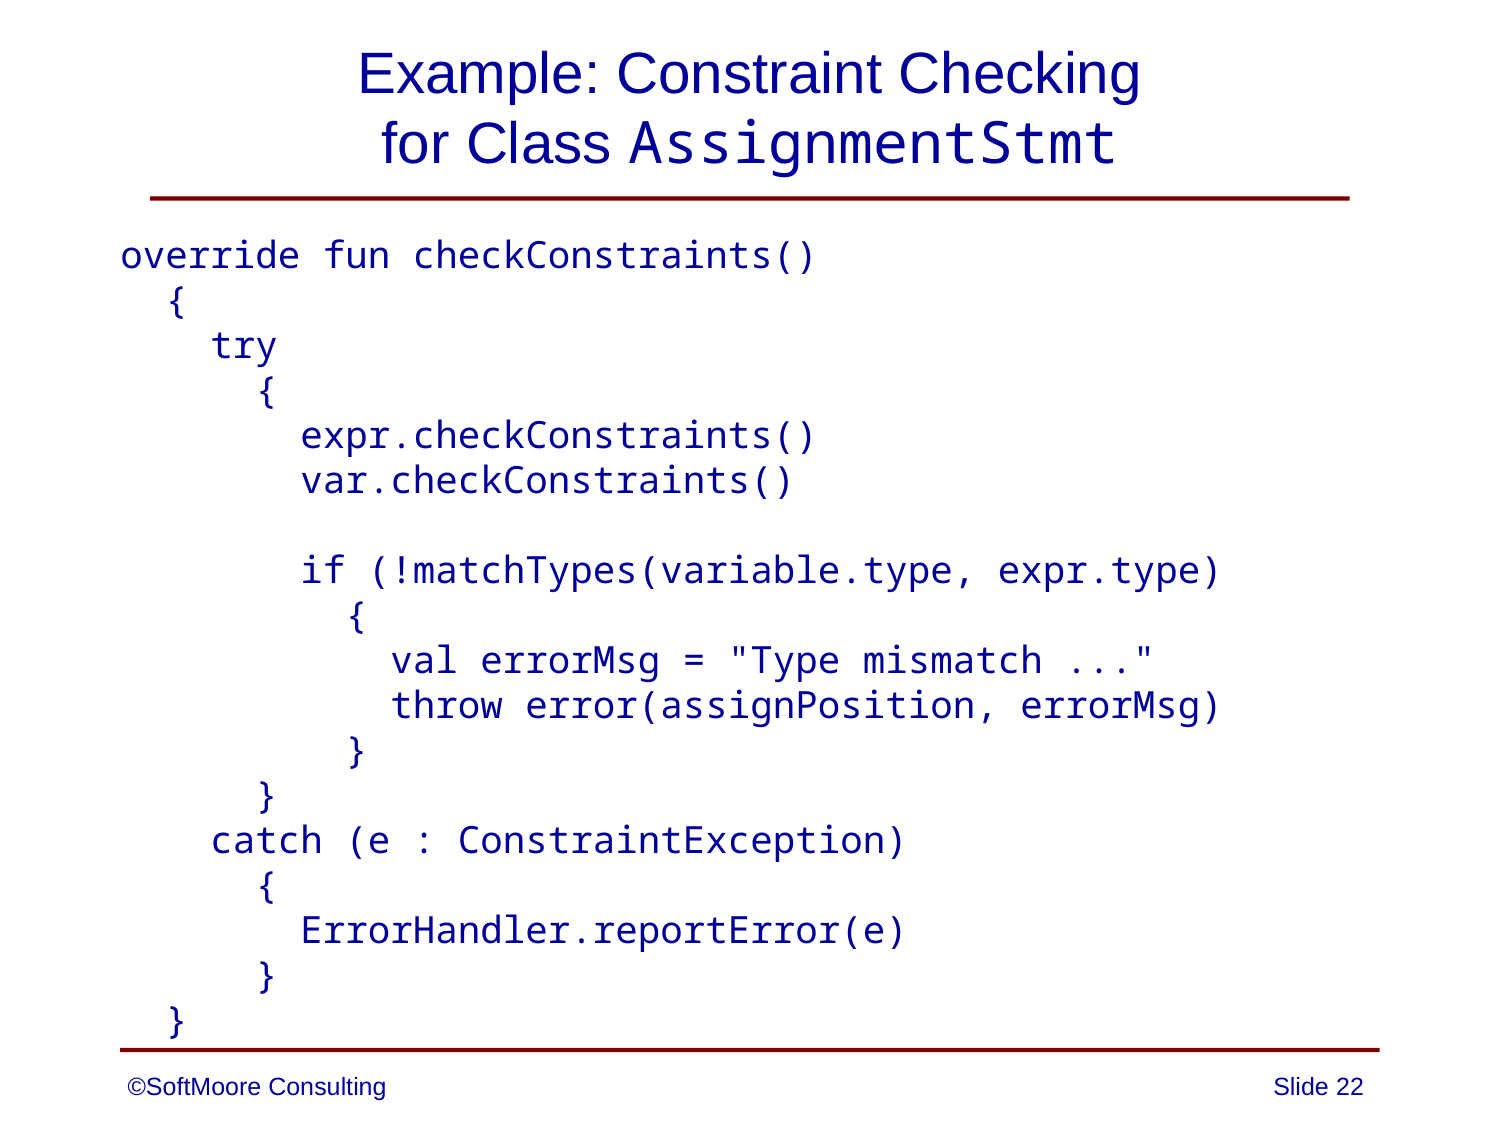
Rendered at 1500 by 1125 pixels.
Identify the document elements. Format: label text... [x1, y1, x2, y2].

title Example: Constraint Checking for Class AssignmentStmt [149, 22, 1350, 188]
footer ©SoftMoore Consulting [111, 1061, 563, 1109]
list override fun checkConstraints() { try { expr.checkConstraints() var.checkConstraints() if (!matchTypes(variable.type, expr.type) { val errorMsg = "Type mismatch ..." throw error(assignPosition, errorMsg) } } catch (e : ConstraintException) { ErrorHandler.reportError(e) } } [74, 223, 1425, 1034]
slide_number Slide 22 [1078, 1061, 1380, 1109]
